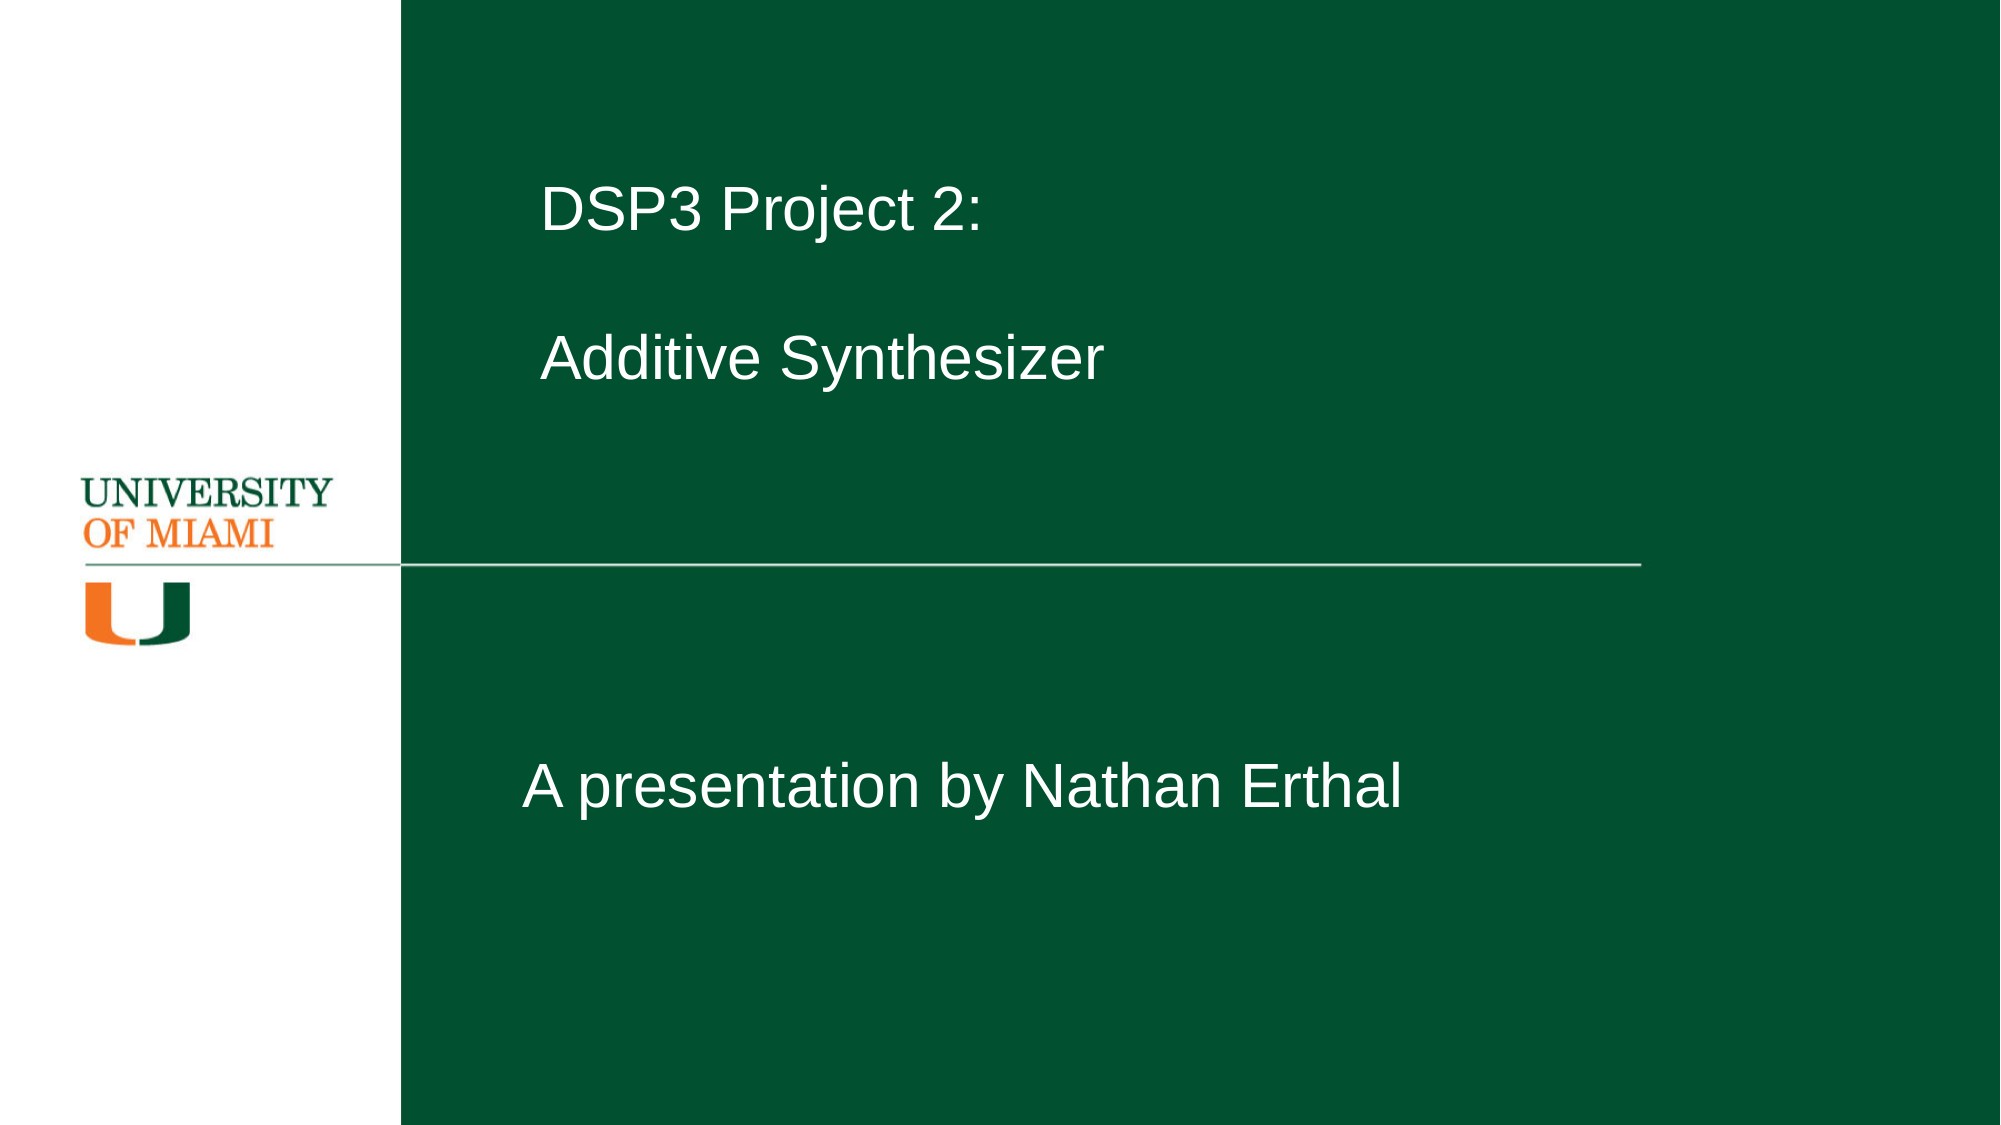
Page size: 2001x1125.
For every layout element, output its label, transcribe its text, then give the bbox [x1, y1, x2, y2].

picture [0, 0, 2000, 1125]
text_box A presentation by Nathan Erthal [507, 737, 1621, 845]
title DSP3 Project 2: Additive Synthesizer [525, 159, 1638, 401]
